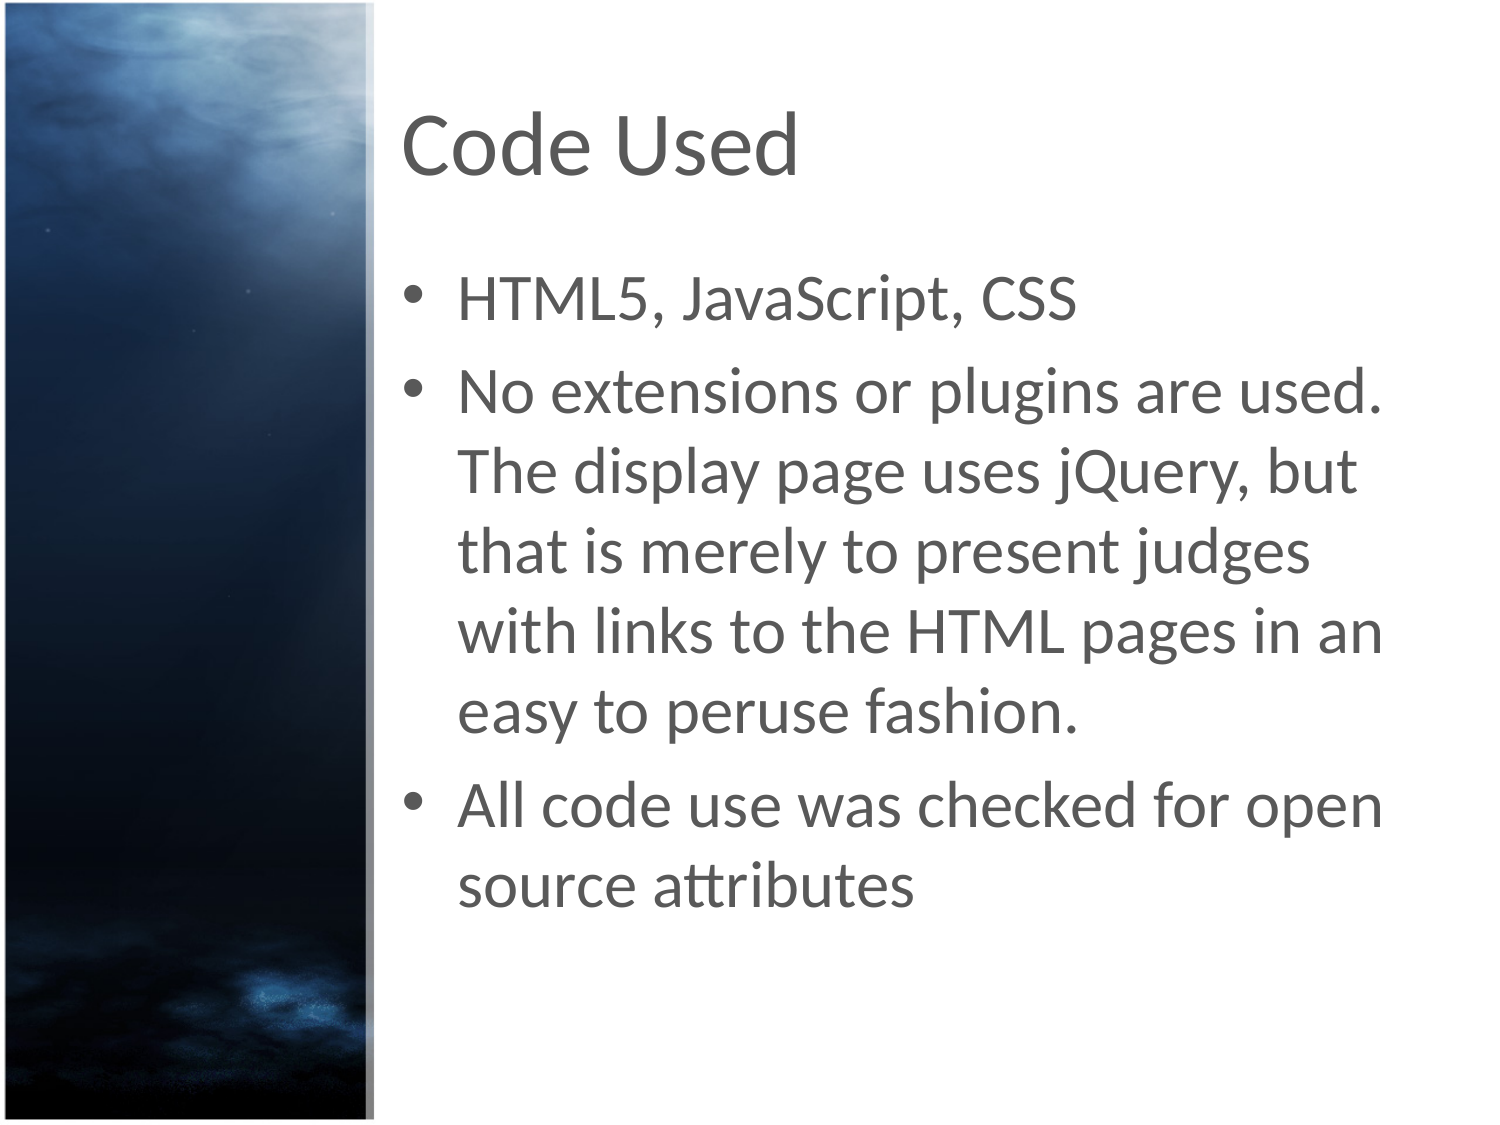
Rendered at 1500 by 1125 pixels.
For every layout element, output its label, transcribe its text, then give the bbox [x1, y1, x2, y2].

list HTML5, JavaScript, CSS No extensions or plugins are used. The display page uses jQuery, but that is merely to present judges with links to the HTML pages in an easy to peruse fashion. All code use was checked for open source attributes [386, 246, 1442, 989]
picture [0, 0, 1500, 1125]
title Code Used [386, 45, 1442, 233]
